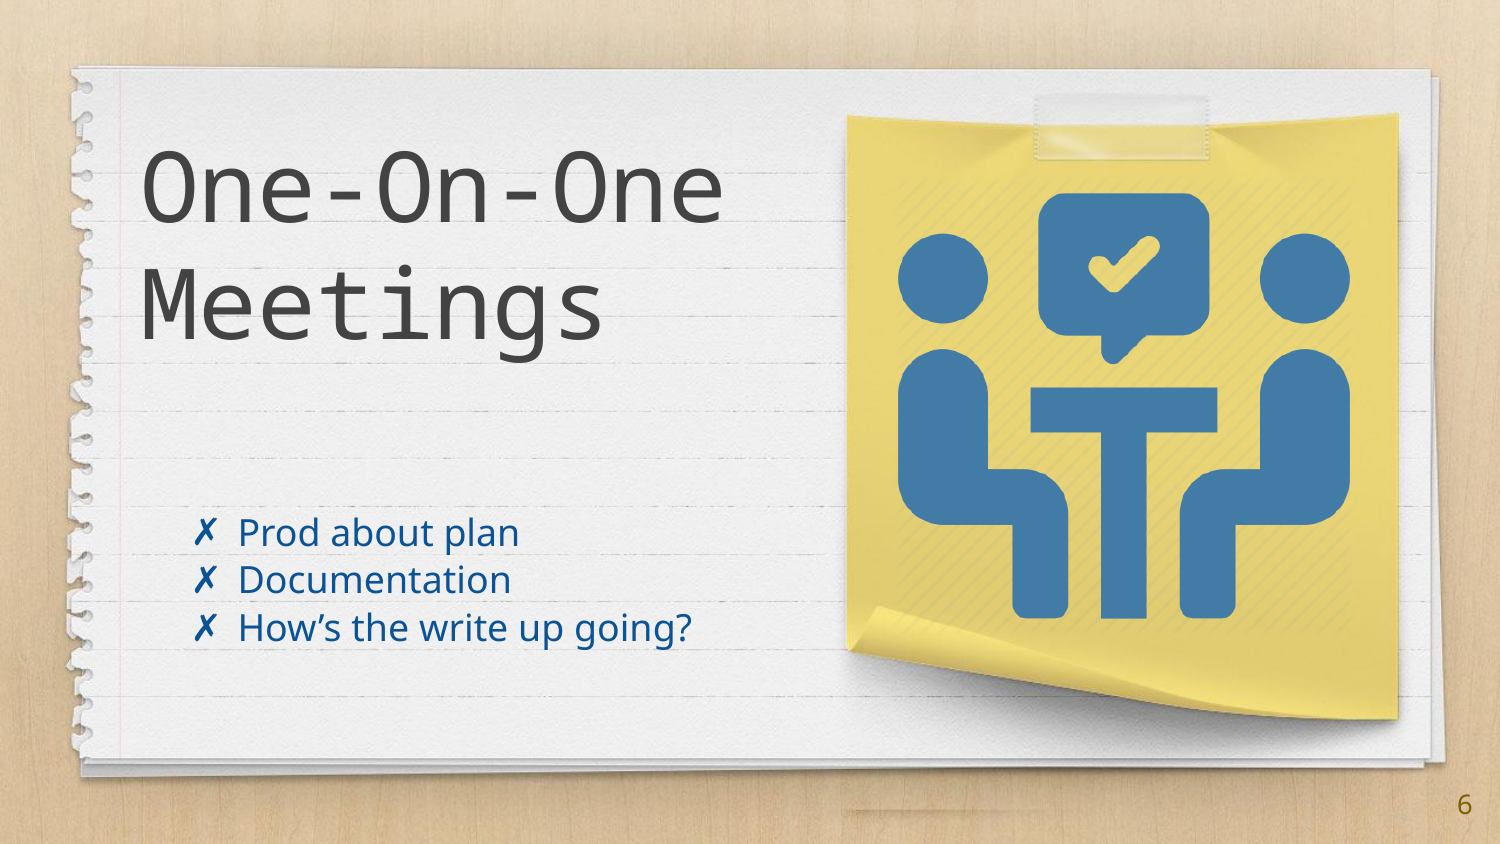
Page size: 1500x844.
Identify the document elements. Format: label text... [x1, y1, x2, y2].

picture [0, 0, 1500, 844]
text_box Prod about plan Documentation How’s the write up going? [175, 491, 759, 674]
title One-On-One Meetings [125, 109, 844, 508]
slide_number 6 [1429, 767, 1500, 844]
